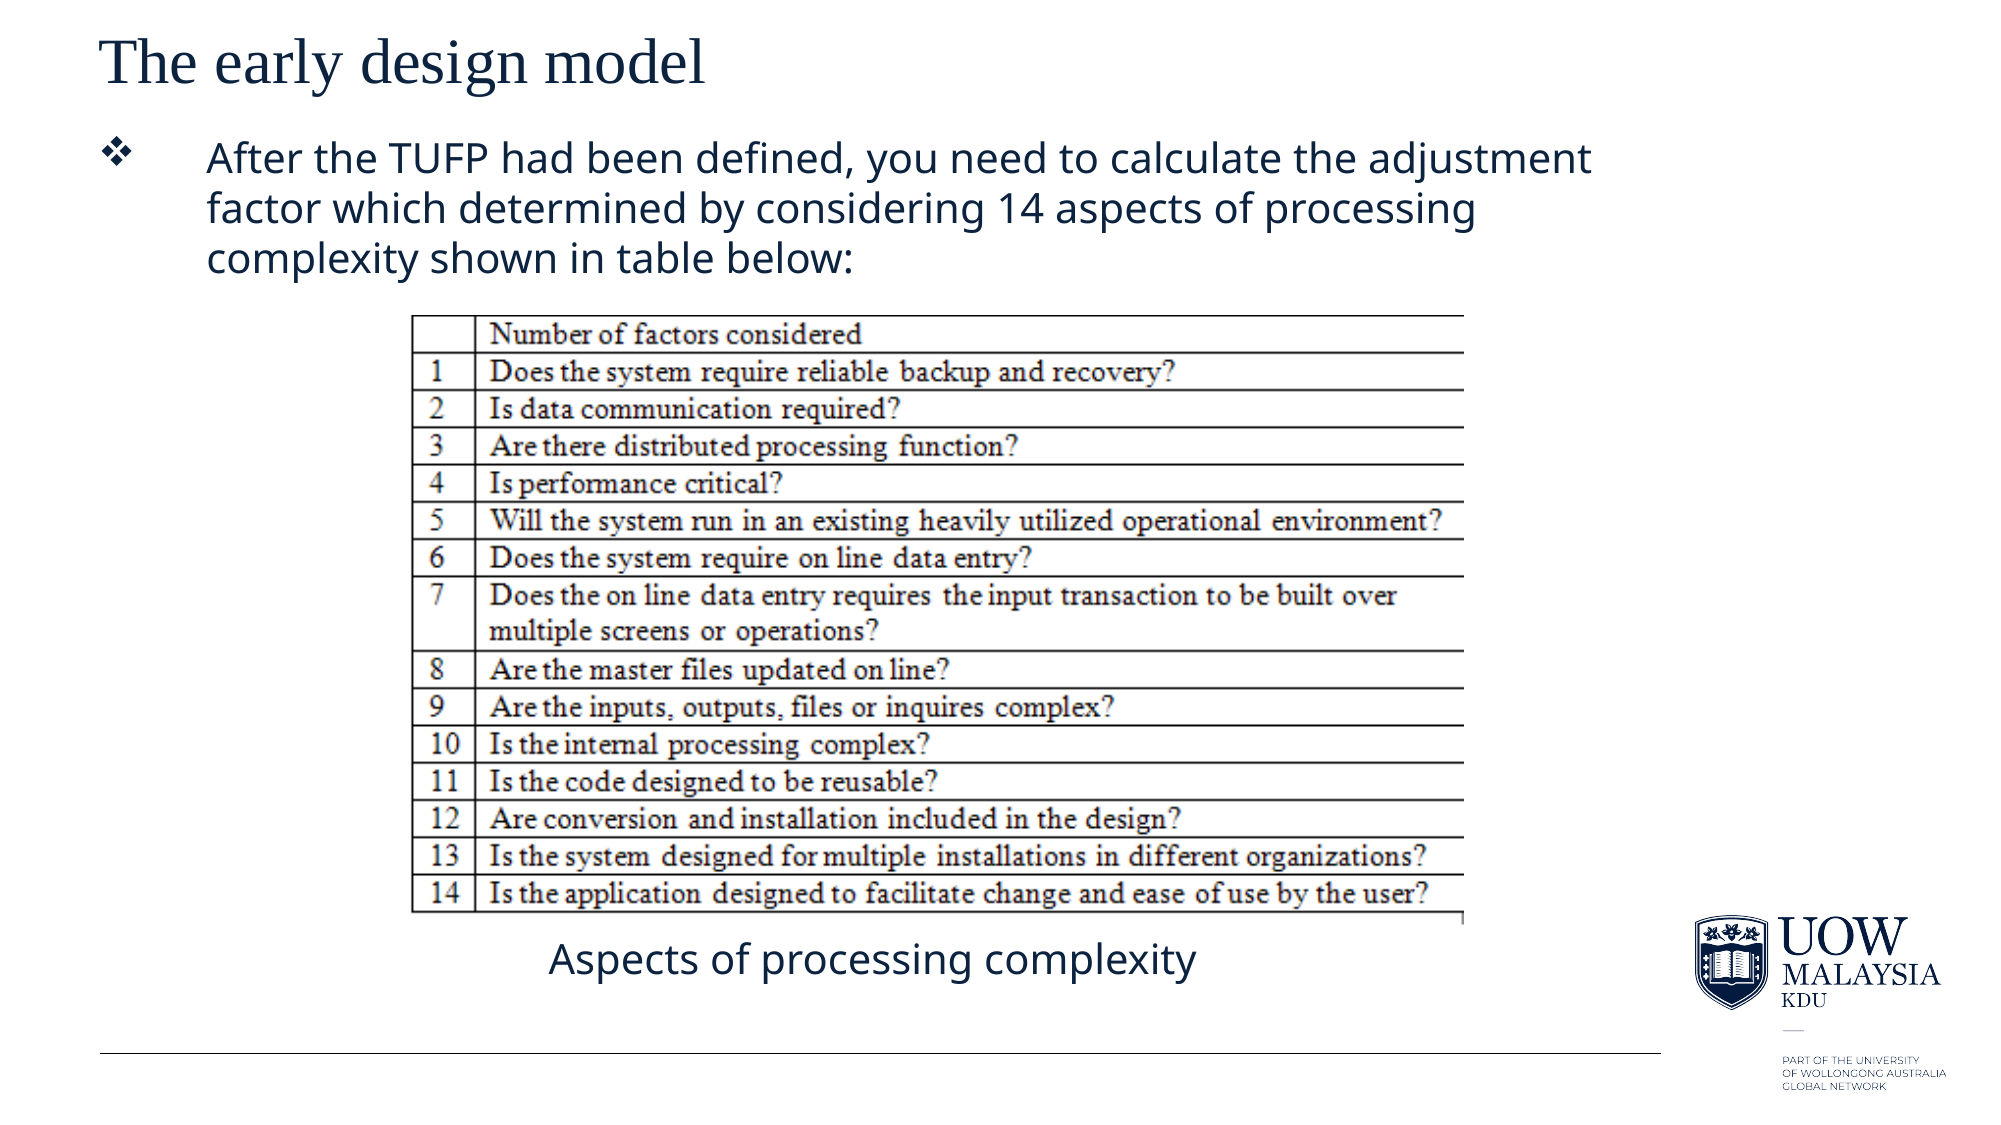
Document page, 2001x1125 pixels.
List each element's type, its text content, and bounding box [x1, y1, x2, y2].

picture [406, 314, 1465, 928]
list After the TUFP had been defined, you need to calculate the adjustment factor which determined by considering 14 aspects of processing complexity shown in table below: Aspects of processing complexity [98, 131, 1663, 1050]
picture [1695, 915, 1947, 1091]
title The early design model [98, 19, 1236, 131]
